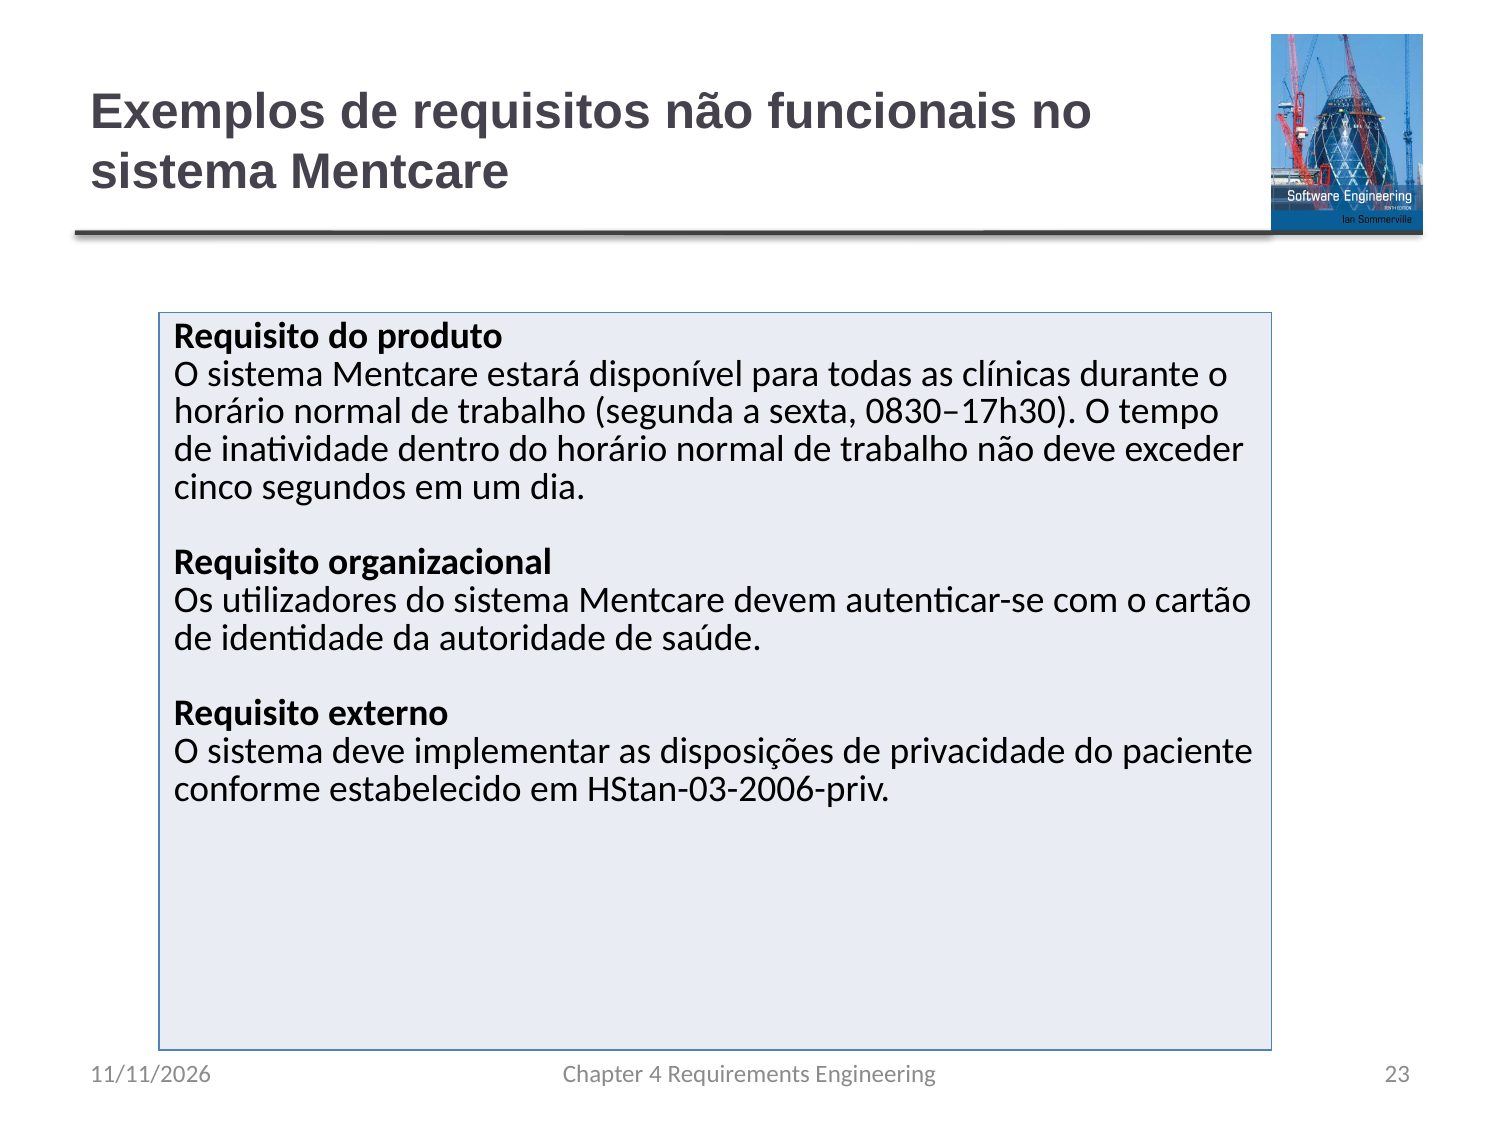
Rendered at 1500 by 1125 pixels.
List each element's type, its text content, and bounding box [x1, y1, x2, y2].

title Exemplos de requisitos não funcionais no sistema Mentcare [74, 44, 1272, 233]
table_header Requisito do produto O sistema Mentcare estará disponível para todas as clínicas durante o horário normal de trabalho (segunda a sexta, 0830–17h30). O tempo de inatividade dentro do horário normal de trabalho não deve exceder cinco segundos em um dia. Requisito organizacional Os utilizadores do sistema Mentcare devem autenticar-se com o cartão de identidade da autoridade de saúde. Requisito externo O sistema deve implementar as disposições de privacidade do paciente conforme estabelecido em HStan-03-2006-priv. [160, 313, 1271, 1049]
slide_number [75, 1042, 425, 1103]
picture [1271, 34, 1423, 230]
slide_number 23 [1074, 1042, 1425, 1103]
footer Chapter 4 Requirements Engineering [512, 1051, 988, 1103]
